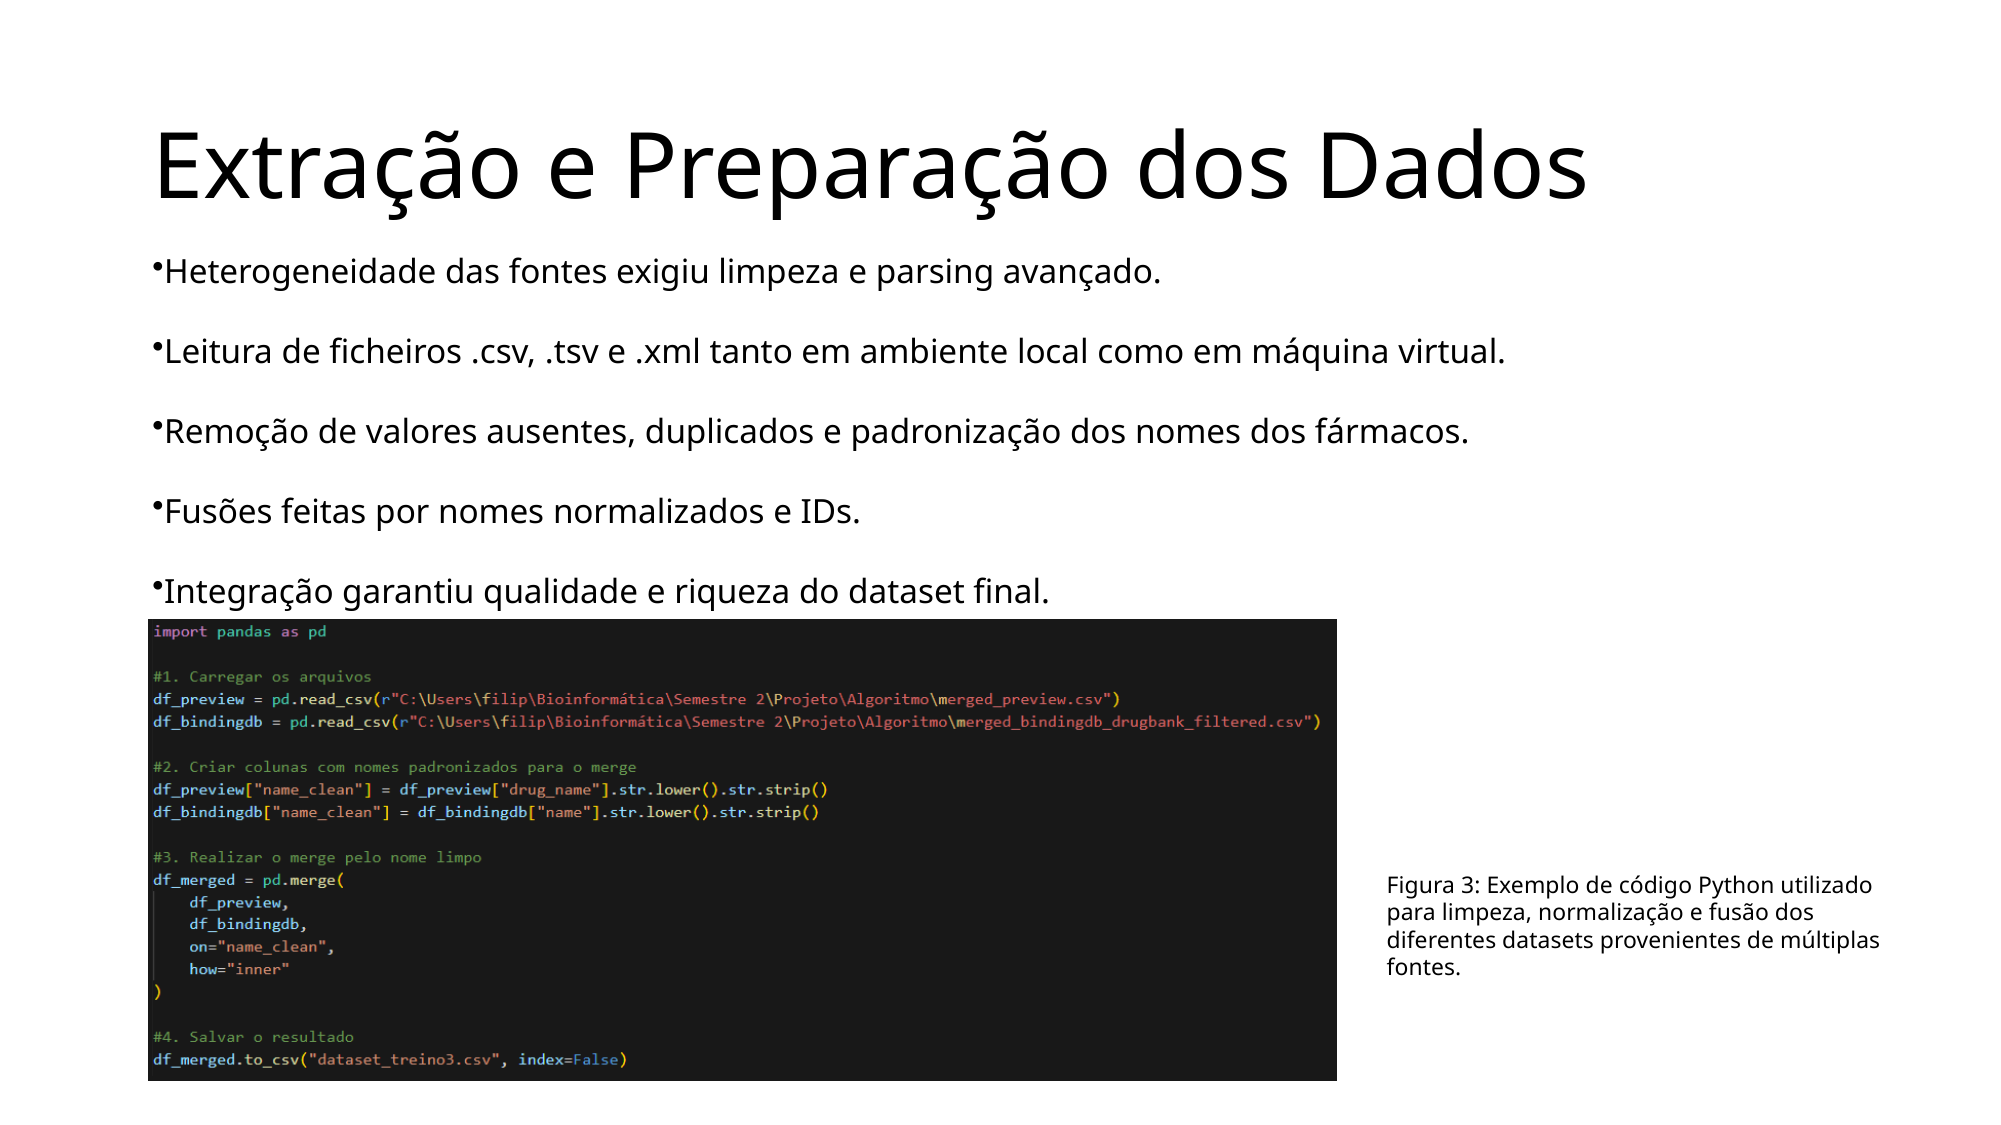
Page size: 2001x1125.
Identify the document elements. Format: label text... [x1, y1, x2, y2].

picture [148, 618, 1337, 1081]
title Extração e Preparação dos Dados [137, 59, 1863, 243]
text_box Figura 3: Exemplo de código Python utilizado para limpeza, normalização e fusão dos diferentes datasets provenientes de múltiplas fontes. [1371, 862, 1928, 988]
text_box Heterogeneidade das fontes exigiu limpeza e parsing avançado. Leitura de ficheiros .csv, .tsv e .xml tanto em ambiente local como em máquina virtual. Remoção de valores ausentes, duplicados e padronização dos nomes dos fármacos. Fusões feitas por nomes normalizados e IDs. Integração garantiu qualidade e riqueza do dataset final. [137, 243, 1964, 618]
